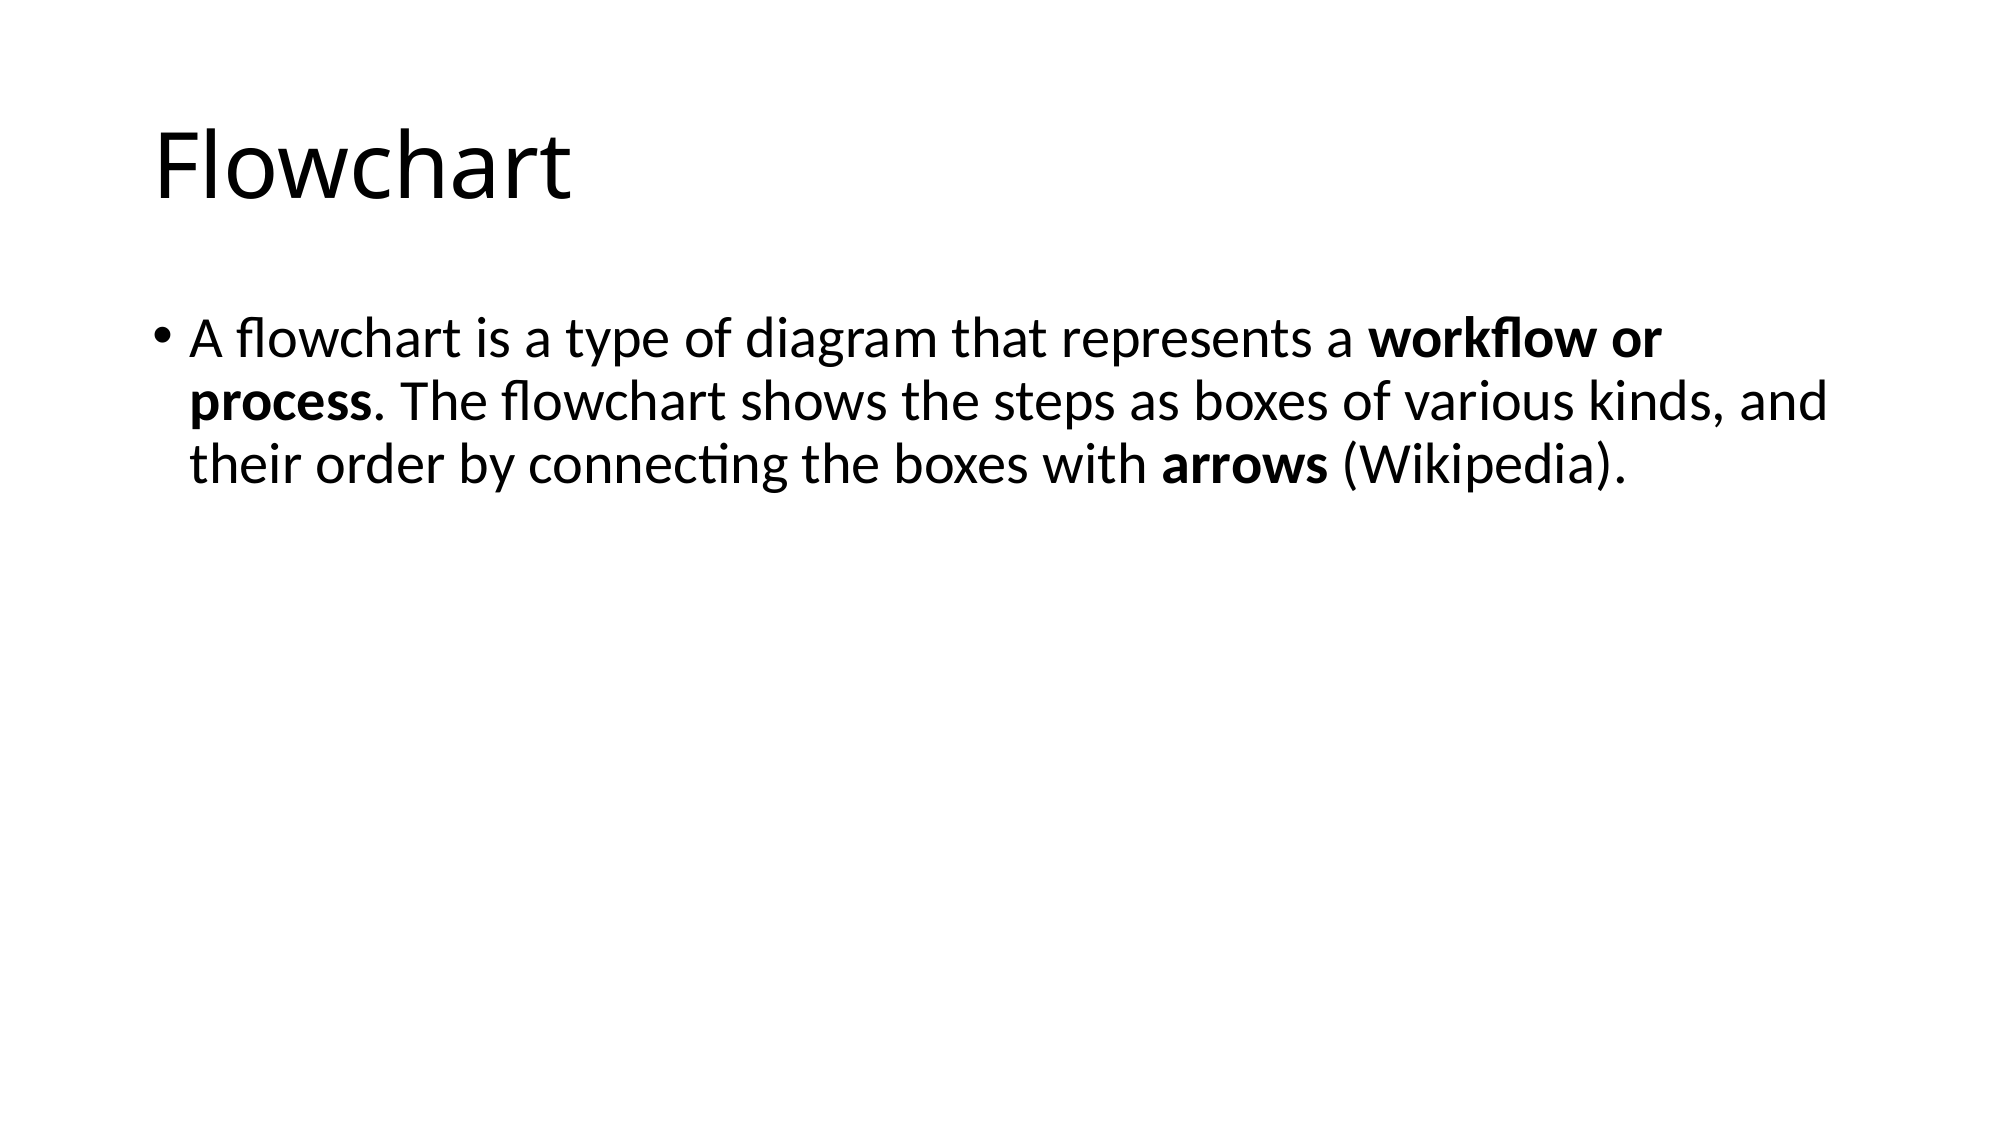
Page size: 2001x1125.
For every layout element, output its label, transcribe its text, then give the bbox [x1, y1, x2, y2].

list A flowchart is a type of diagram that represents a workflow or process. The flowchart shows the steps as boxes of various kinds, and their order by connecting the boxes with arrows (Wikipedia). [137, 299, 1863, 1014]
title Flowchart [137, 59, 1863, 278]
